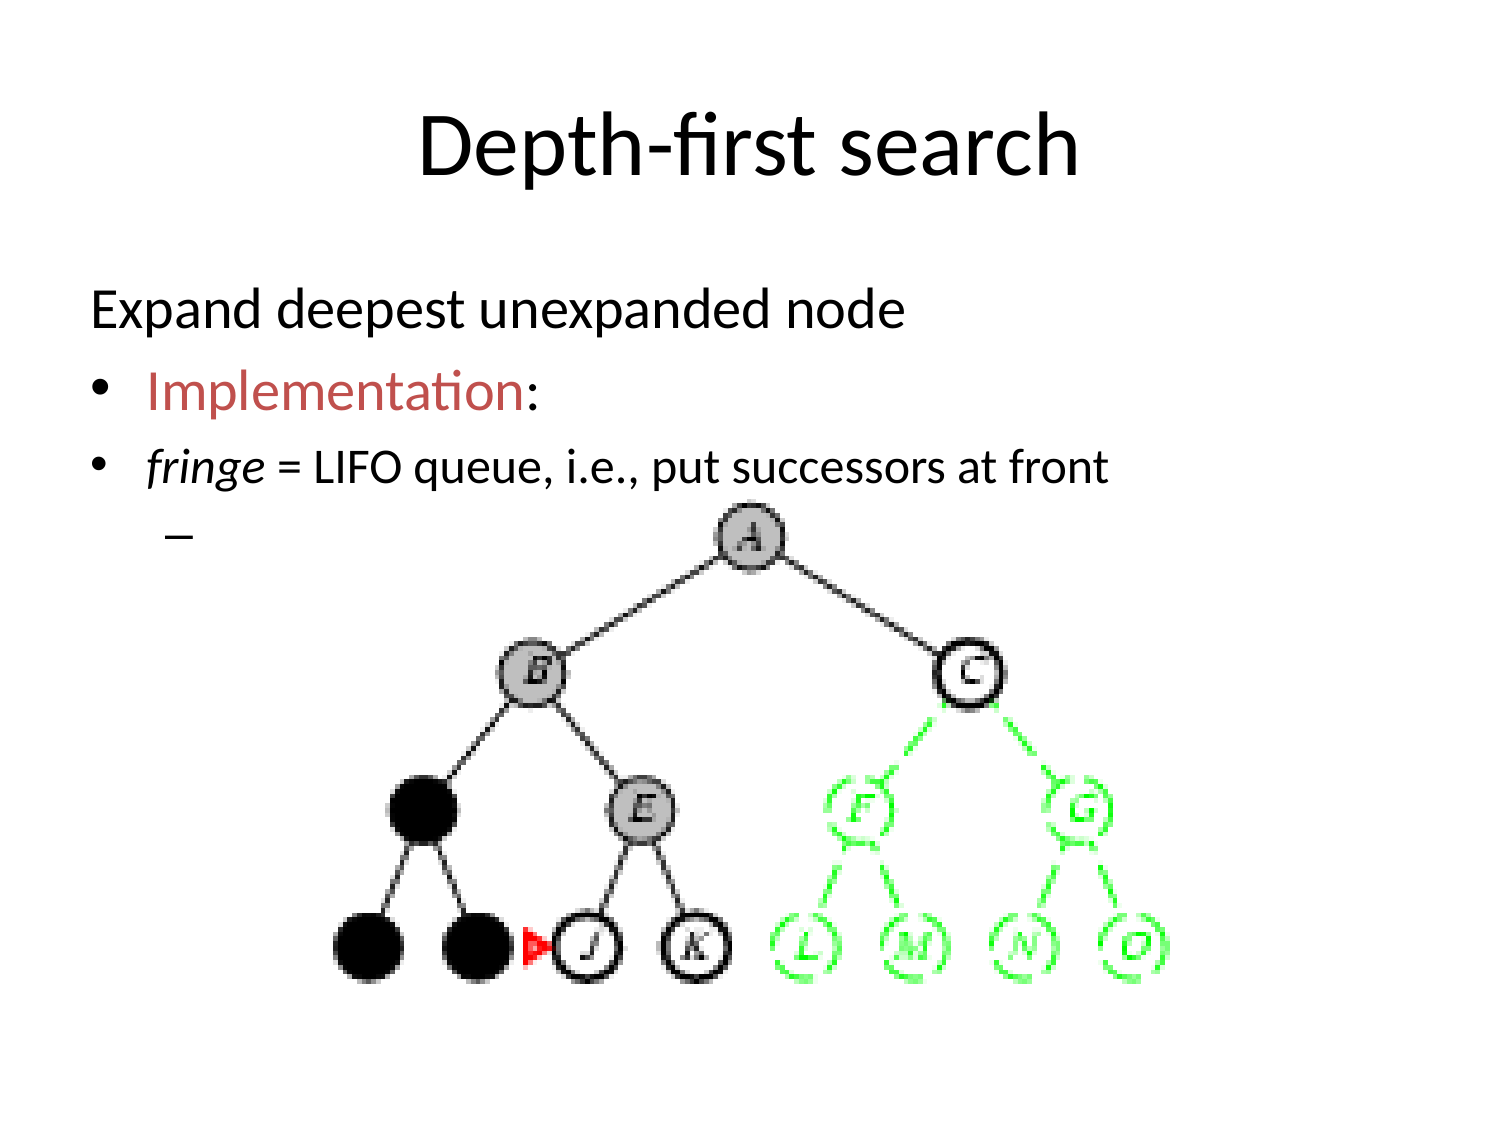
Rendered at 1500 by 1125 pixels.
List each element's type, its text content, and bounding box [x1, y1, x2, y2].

title Depth-first search [75, 45, 1425, 233]
list Expand deepest unexpanded node Implementation: fringe = LIFO queue, i.e., put successors at front [75, 262, 1425, 1005]
picture [324, 499, 1176, 994]
